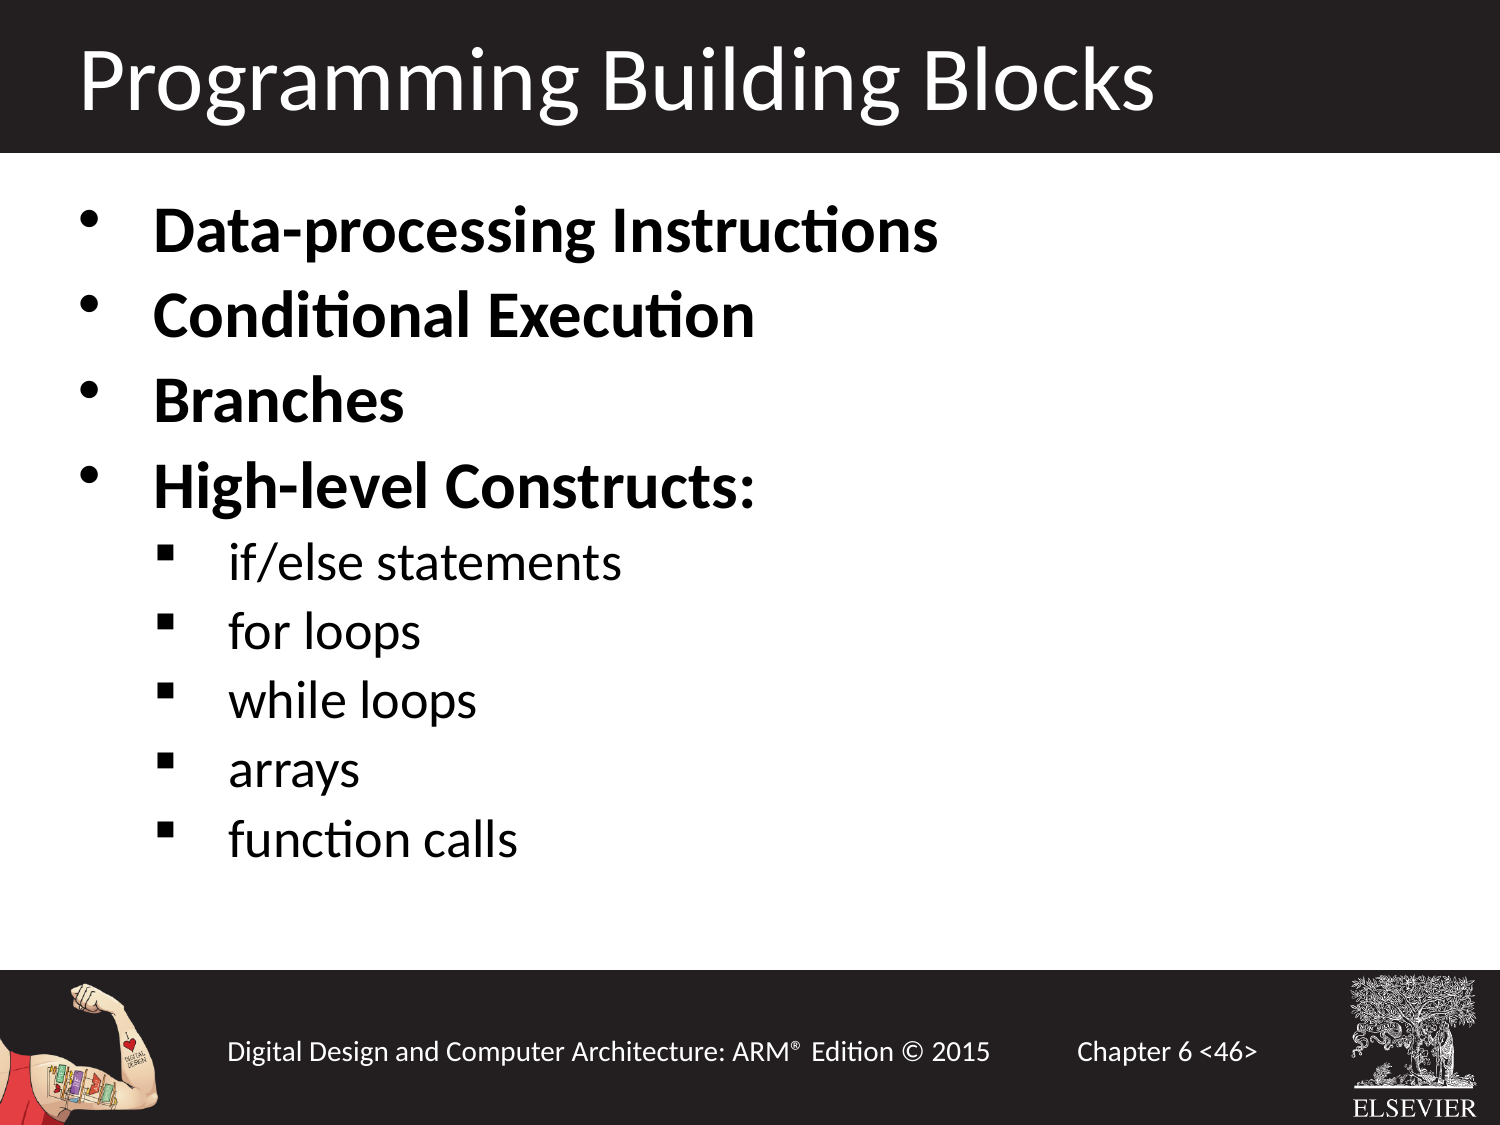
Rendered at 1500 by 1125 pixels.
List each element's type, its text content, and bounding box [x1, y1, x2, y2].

picture [0, 979, 163, 1125]
text_box Programming Building Blocks [63, 11, 1488, 136]
text_box Data-processing Instructions Conditional Execution Branches High-level Constructs: if/else statements for loops while loops arrays function calls [63, 187, 1413, 1000]
picture [1350, 974, 1477, 1117]
